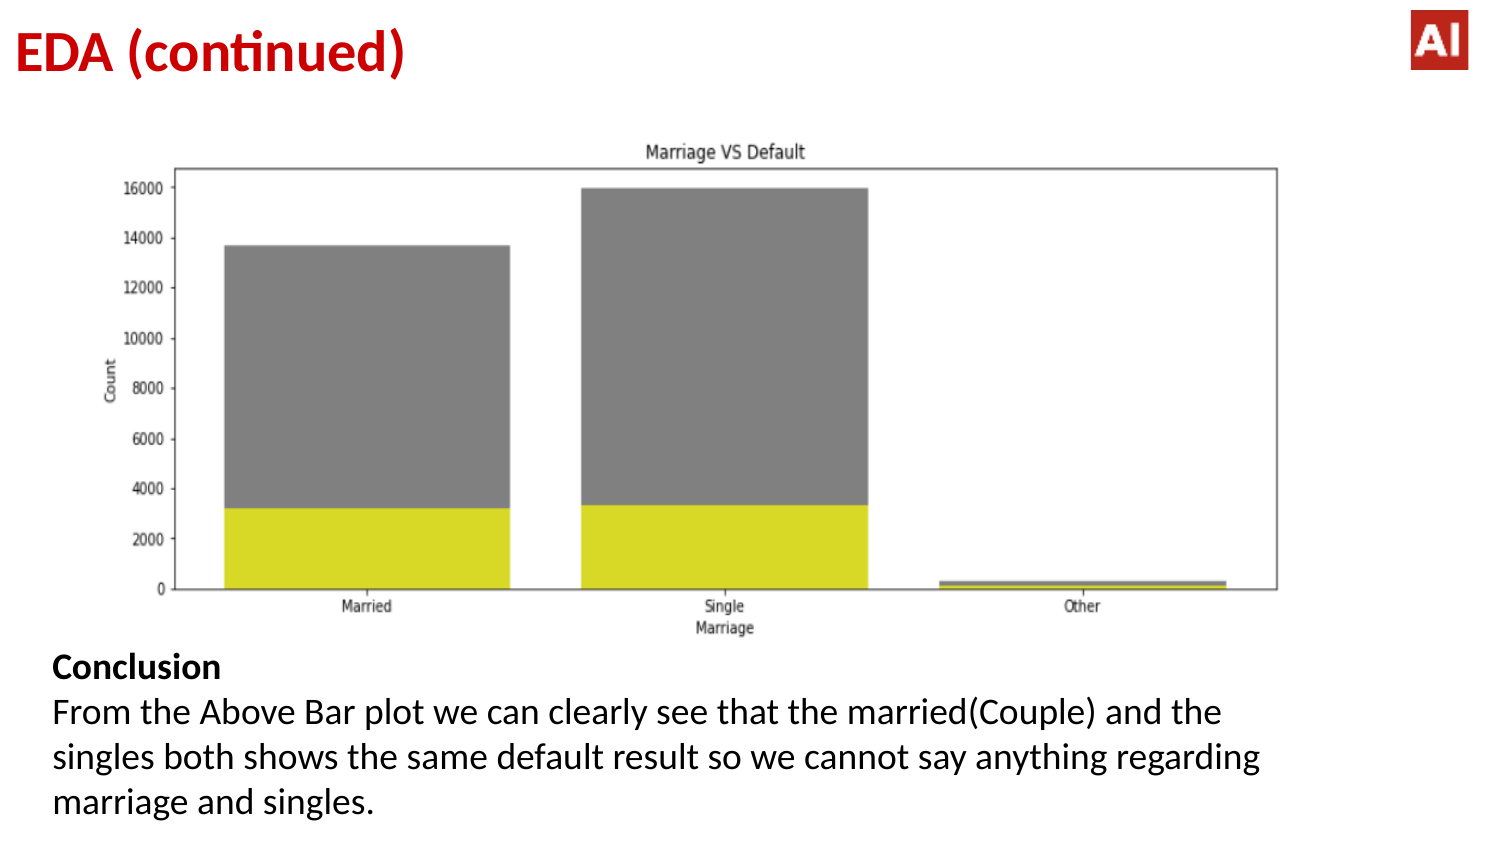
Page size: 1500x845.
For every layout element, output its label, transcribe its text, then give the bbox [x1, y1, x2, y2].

text_box Conclusion From the Above Bar plot we can clearly see that the married(Couple) and the singles both shows the same default result so we cannot say anything regarding marriage and singles. [37, 634, 1338, 845]
picture [87, 134, 1320, 643]
title EDA (continued) [12, 10, 422, 155]
picture [1410, 10, 1469, 70]
